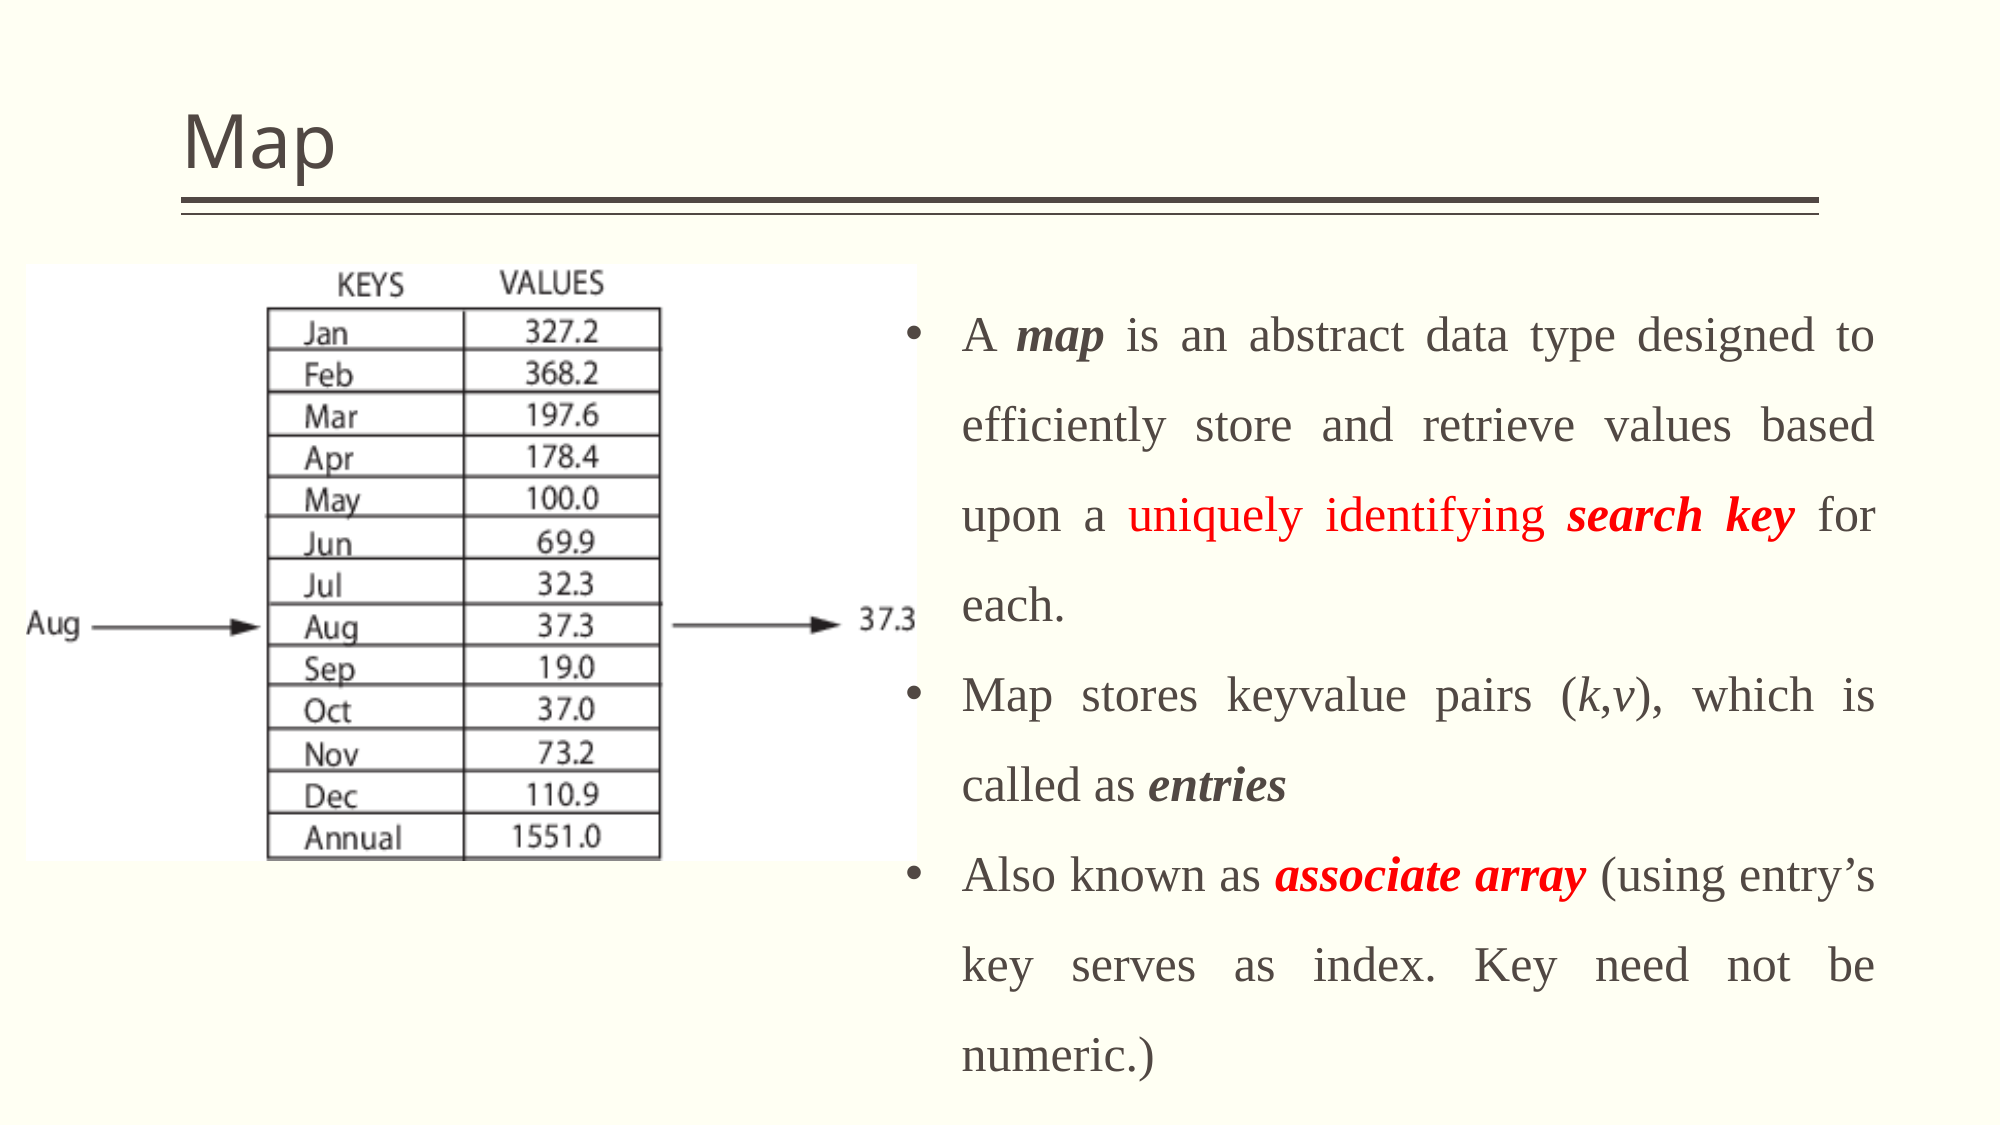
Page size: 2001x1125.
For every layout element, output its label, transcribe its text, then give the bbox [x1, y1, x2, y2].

picture [26, 264, 917, 861]
title Map [181, 12, 1819, 193]
text_box A map is an abstract data type designed to efficiently store and retrieve values based upon a uniquely identifying search key for each. Map stores keyvalue pairs (k,v), which is called as entries Also known as associate array (using entry’s key serves as index. Key need not be numeric.) [890, 264, 1891, 1090]
